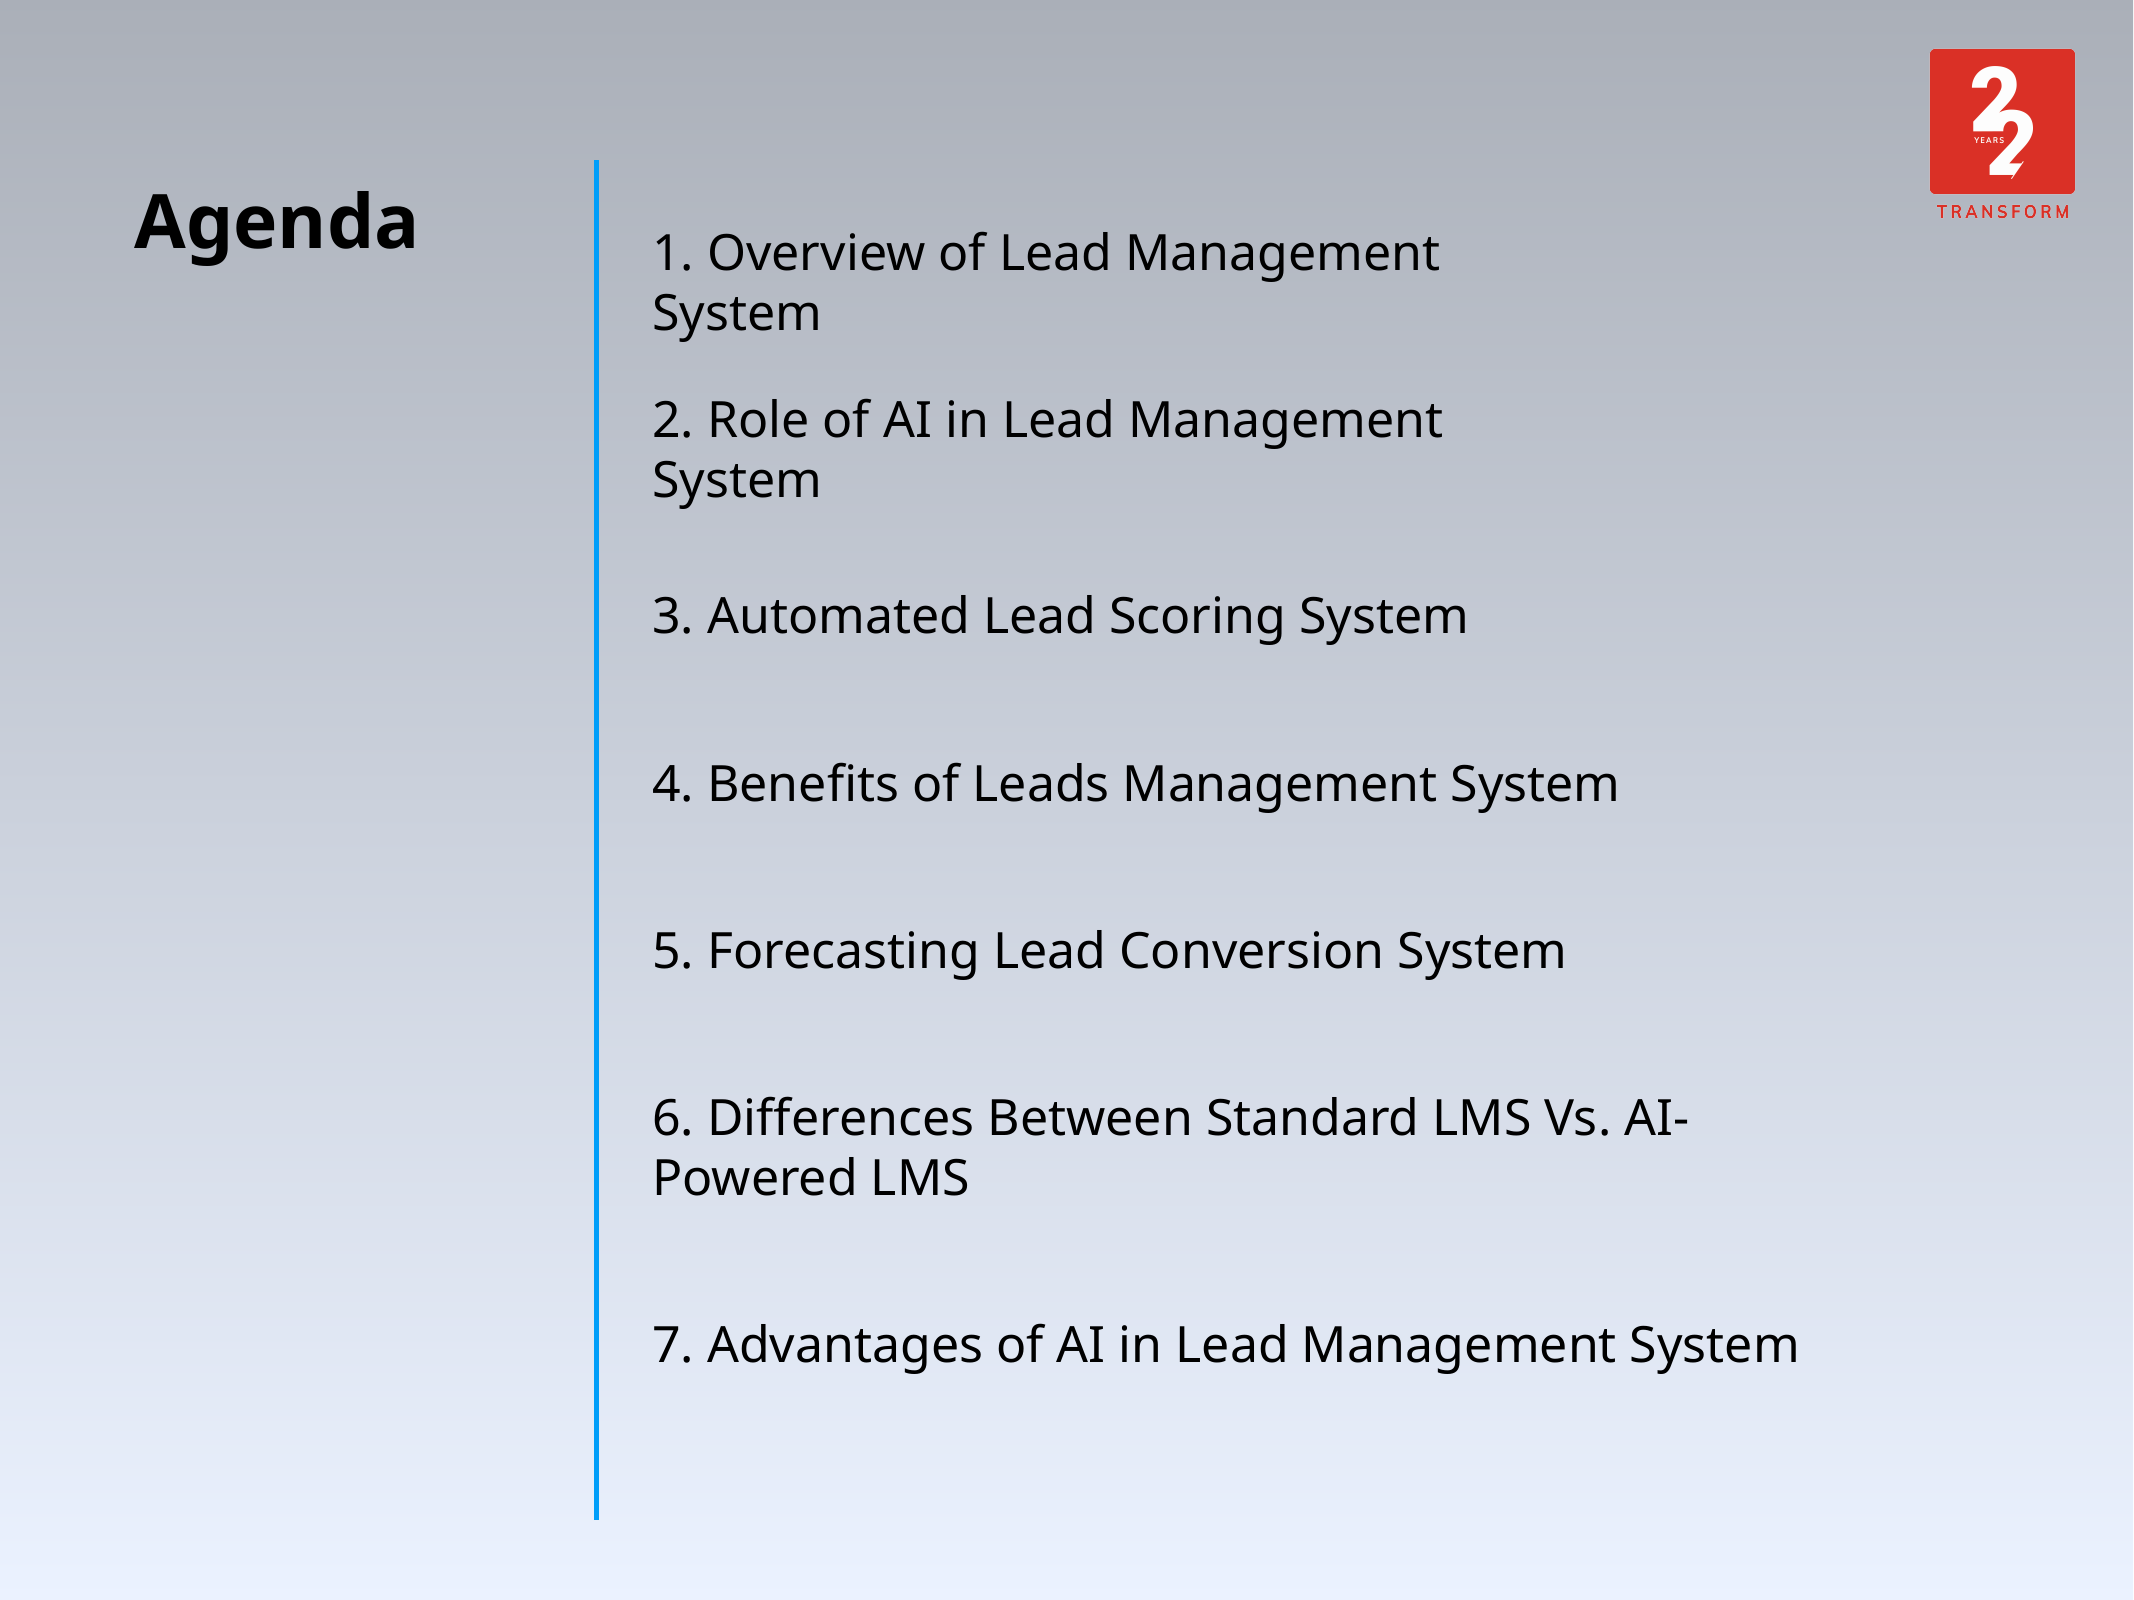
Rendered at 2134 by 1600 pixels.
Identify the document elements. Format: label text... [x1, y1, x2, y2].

picture [1857, 0, 2134, 267]
text_box 2. Role of AI in Lead Management System [643, 378, 1585, 516]
text_box 7. Advantages of AI in Lead Management System [643, 1304, 1849, 1381]
text_box 1. Overview of Lead Management System [643, 211, 1585, 349]
text_box Agenda [126, 164, 505, 272]
text_box 6. Differences Between Standard LMS Vs. AI-Powered LMS [643, 1076, 1849, 1214]
text_box 4. Benefits of Leads Management System [643, 742, 1849, 820]
text_box [0, 0, 2134, 1600]
text_box 5. Forecasting Lead Conversion System [643, 909, 1585, 987]
text_box 3. Automated Lead Scoring System [643, 575, 1585, 653]
